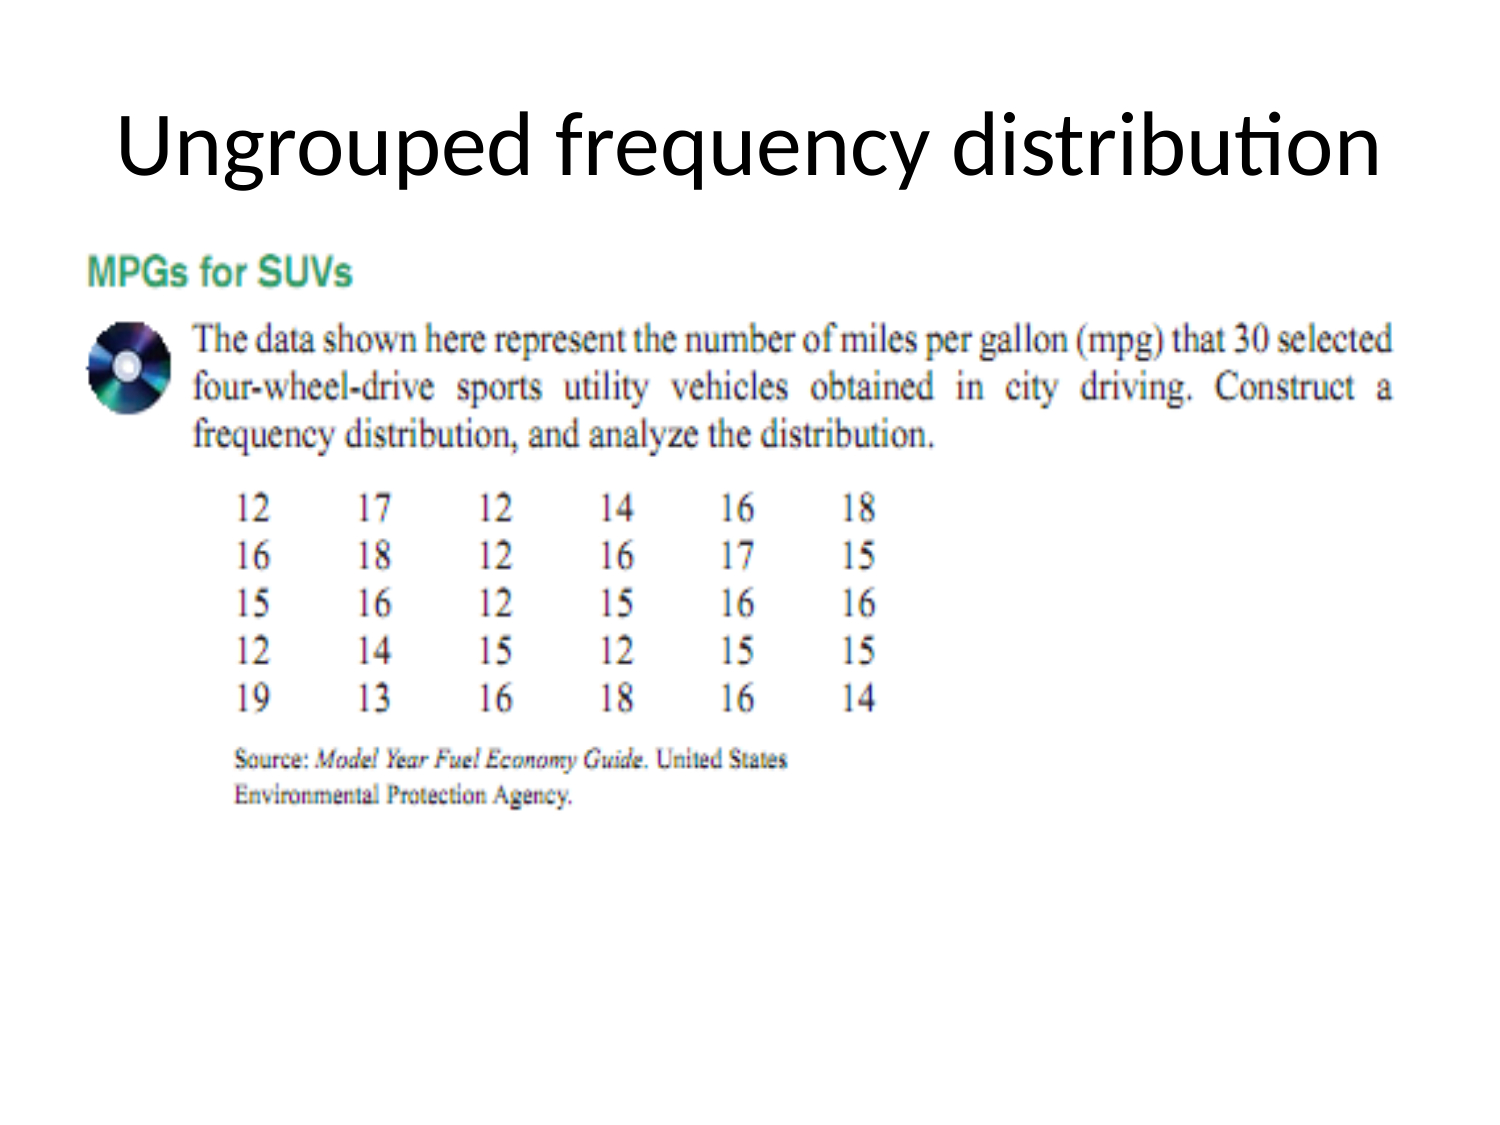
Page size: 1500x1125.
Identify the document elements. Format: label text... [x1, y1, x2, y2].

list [58, 236, 1442, 868]
title Ungrouped frequency distribution [75, 45, 1425, 233]
